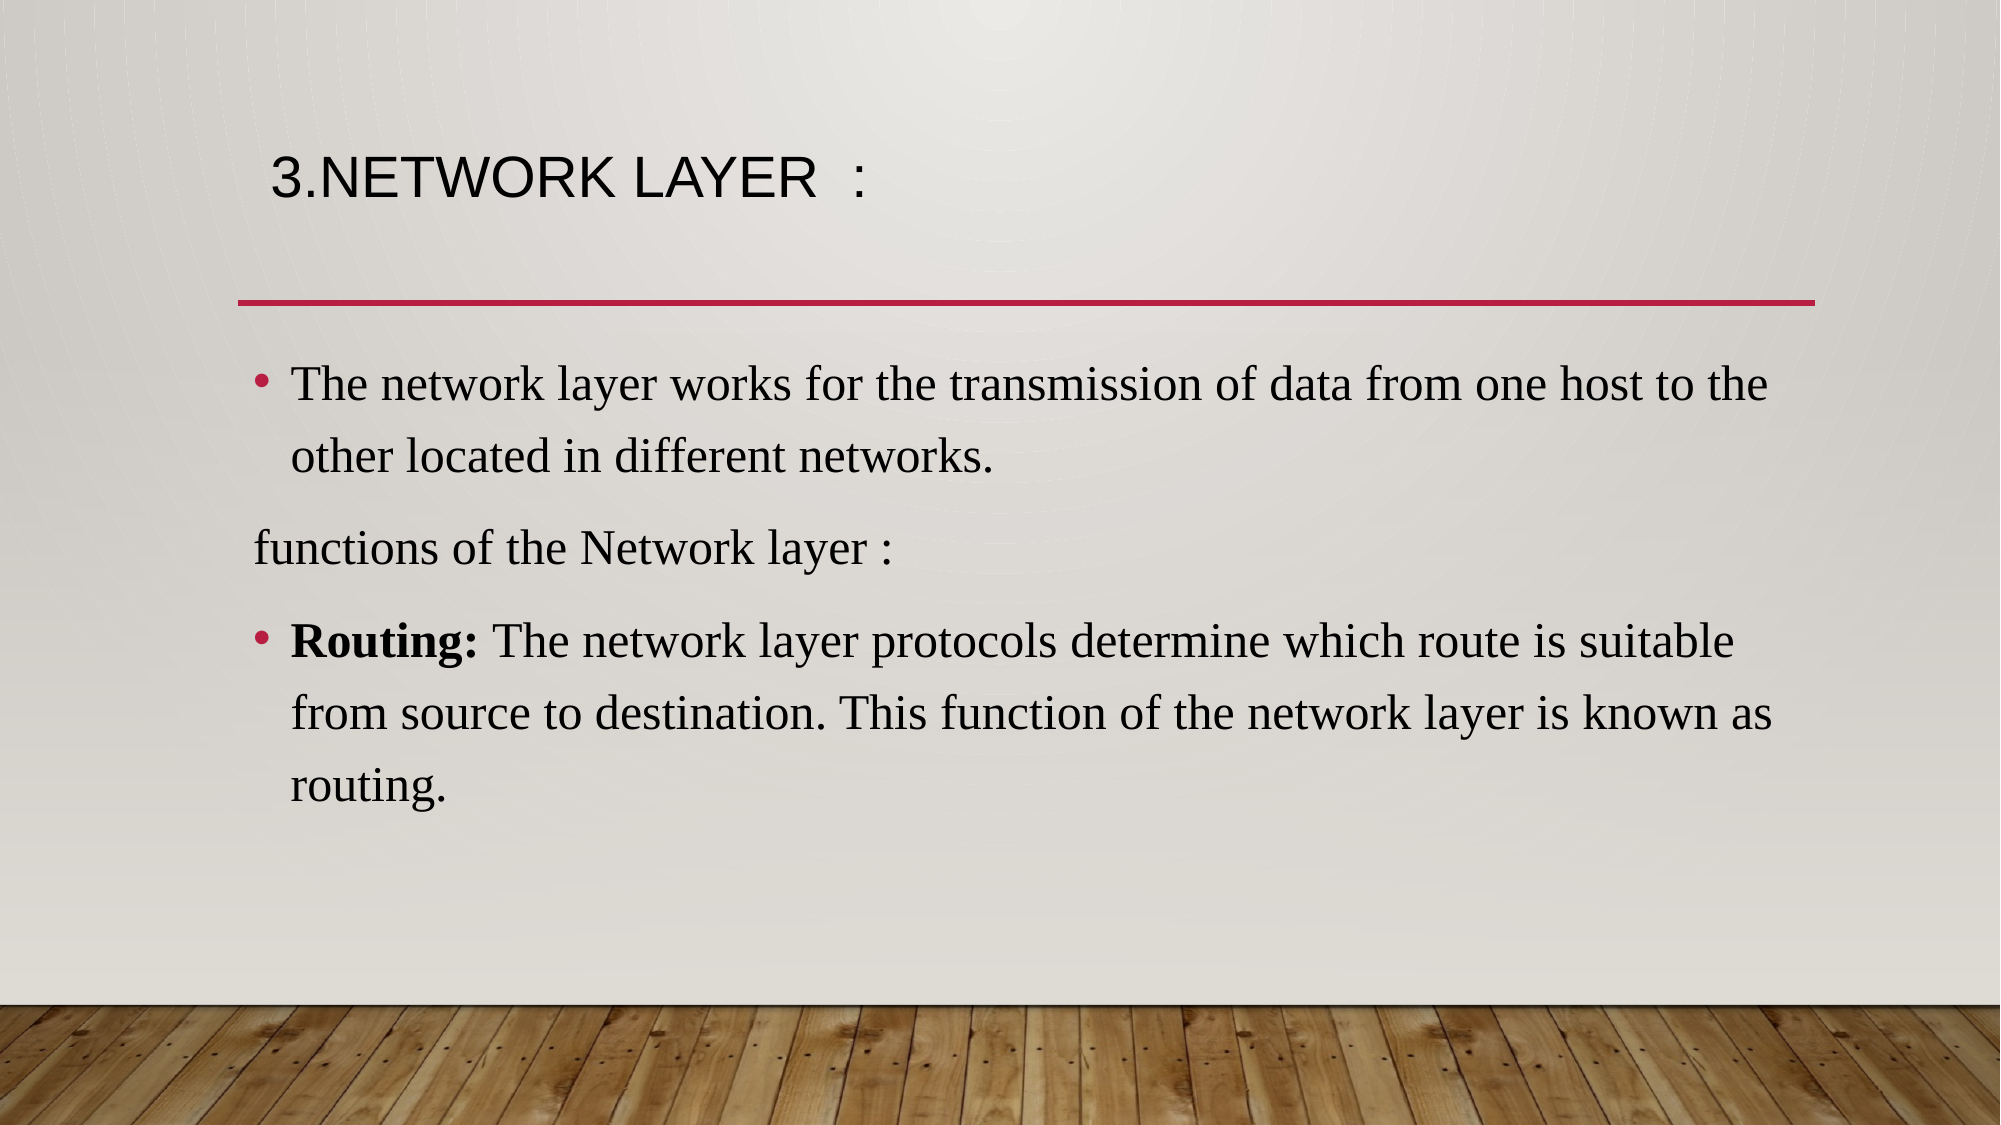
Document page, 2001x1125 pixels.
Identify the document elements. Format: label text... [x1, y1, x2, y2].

picture [0, 1005, 2000, 1125]
list The network layer works for the transmission of data from one host to the other located in different networks. functions of the Network layer : Routing: The network layer protocols determine which route is suitable from source to destination. This function of the network layer is known as routing. [238, 330, 1814, 897]
title 3.Network Layer : [238, 131, 1814, 305]
